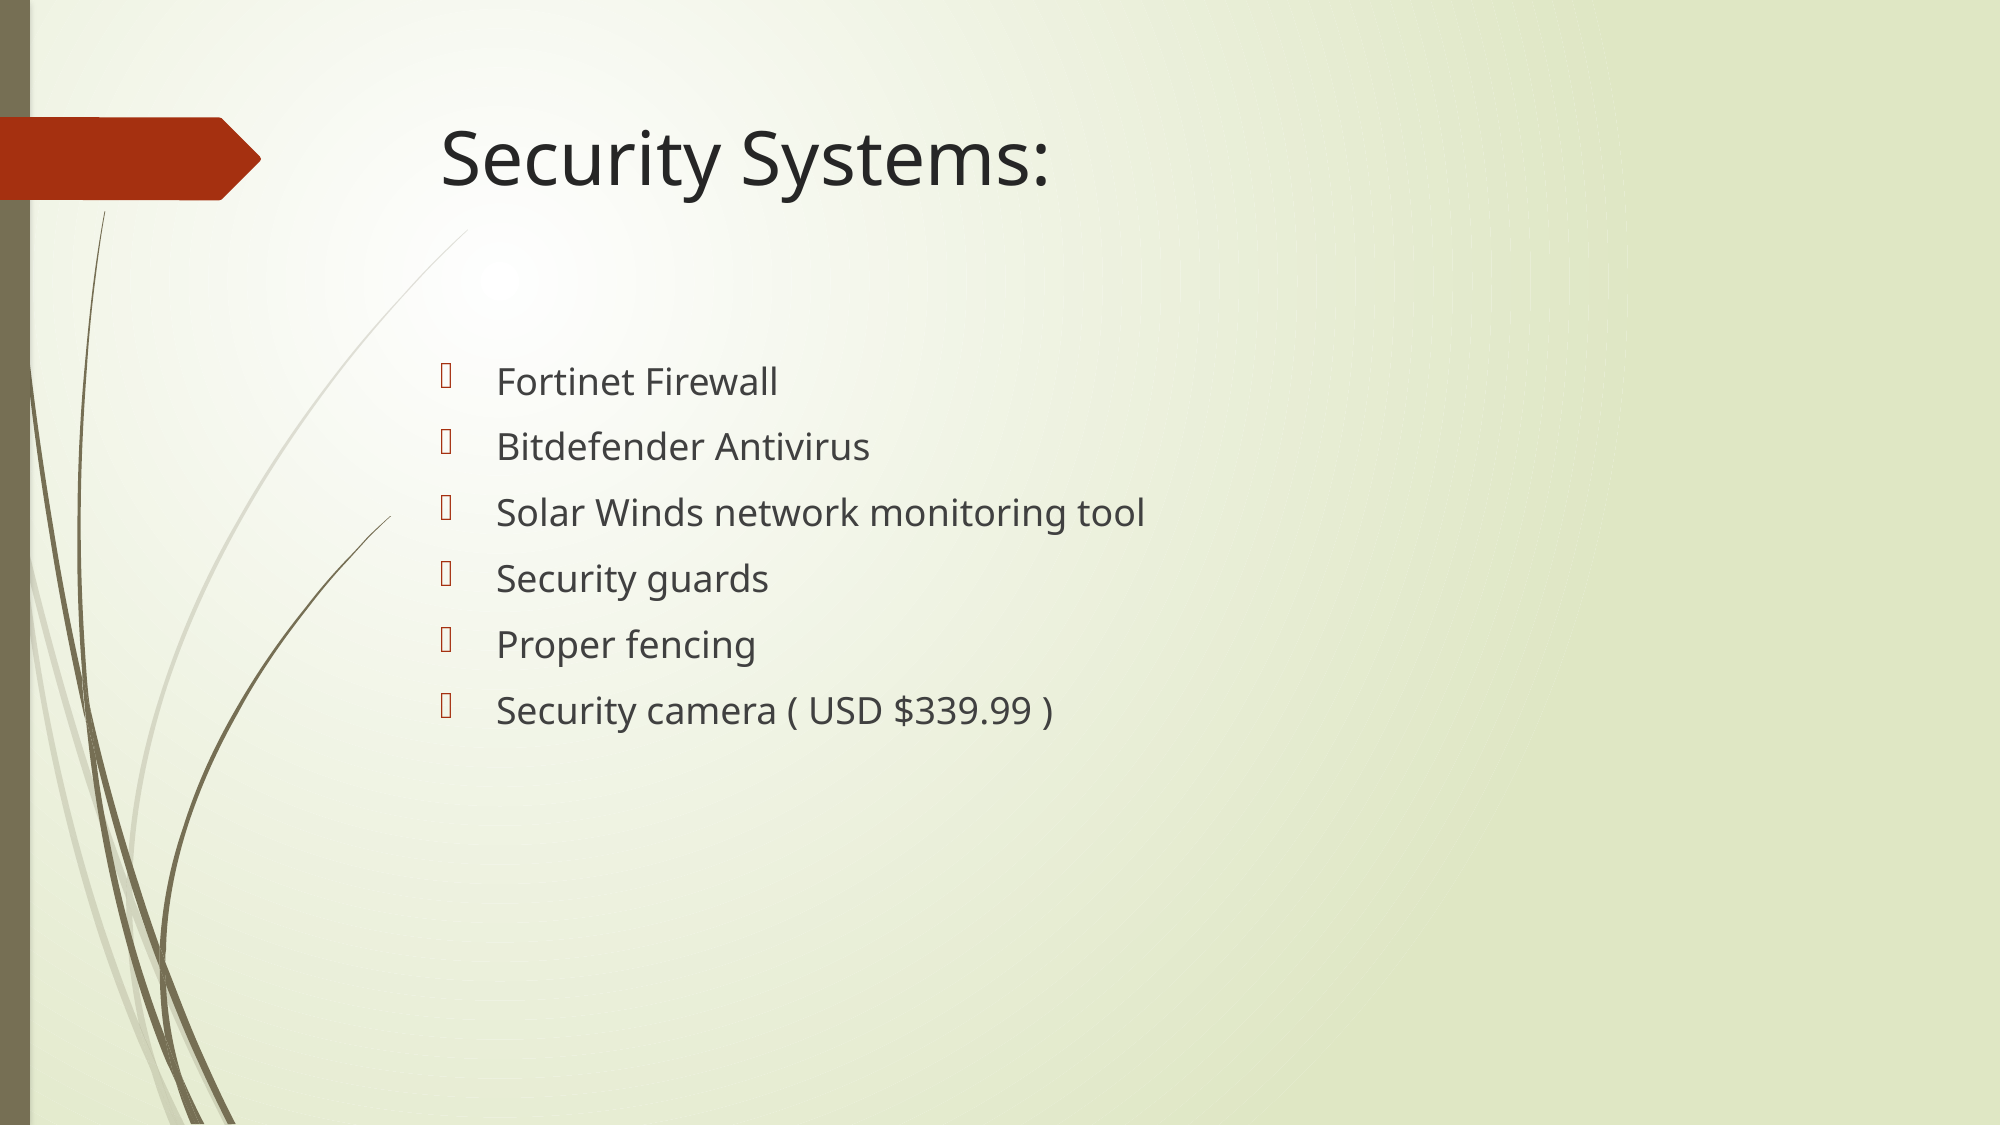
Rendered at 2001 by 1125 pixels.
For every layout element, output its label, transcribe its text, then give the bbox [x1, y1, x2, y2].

title Security Systems: [425, 102, 1888, 313]
list Fortinet Firewall Bitdefender Antivirus Solar Winds network monitoring tool Security guards Proper fencing Security camera ( USD $339.99 ) [424, 350, 1888, 970]
